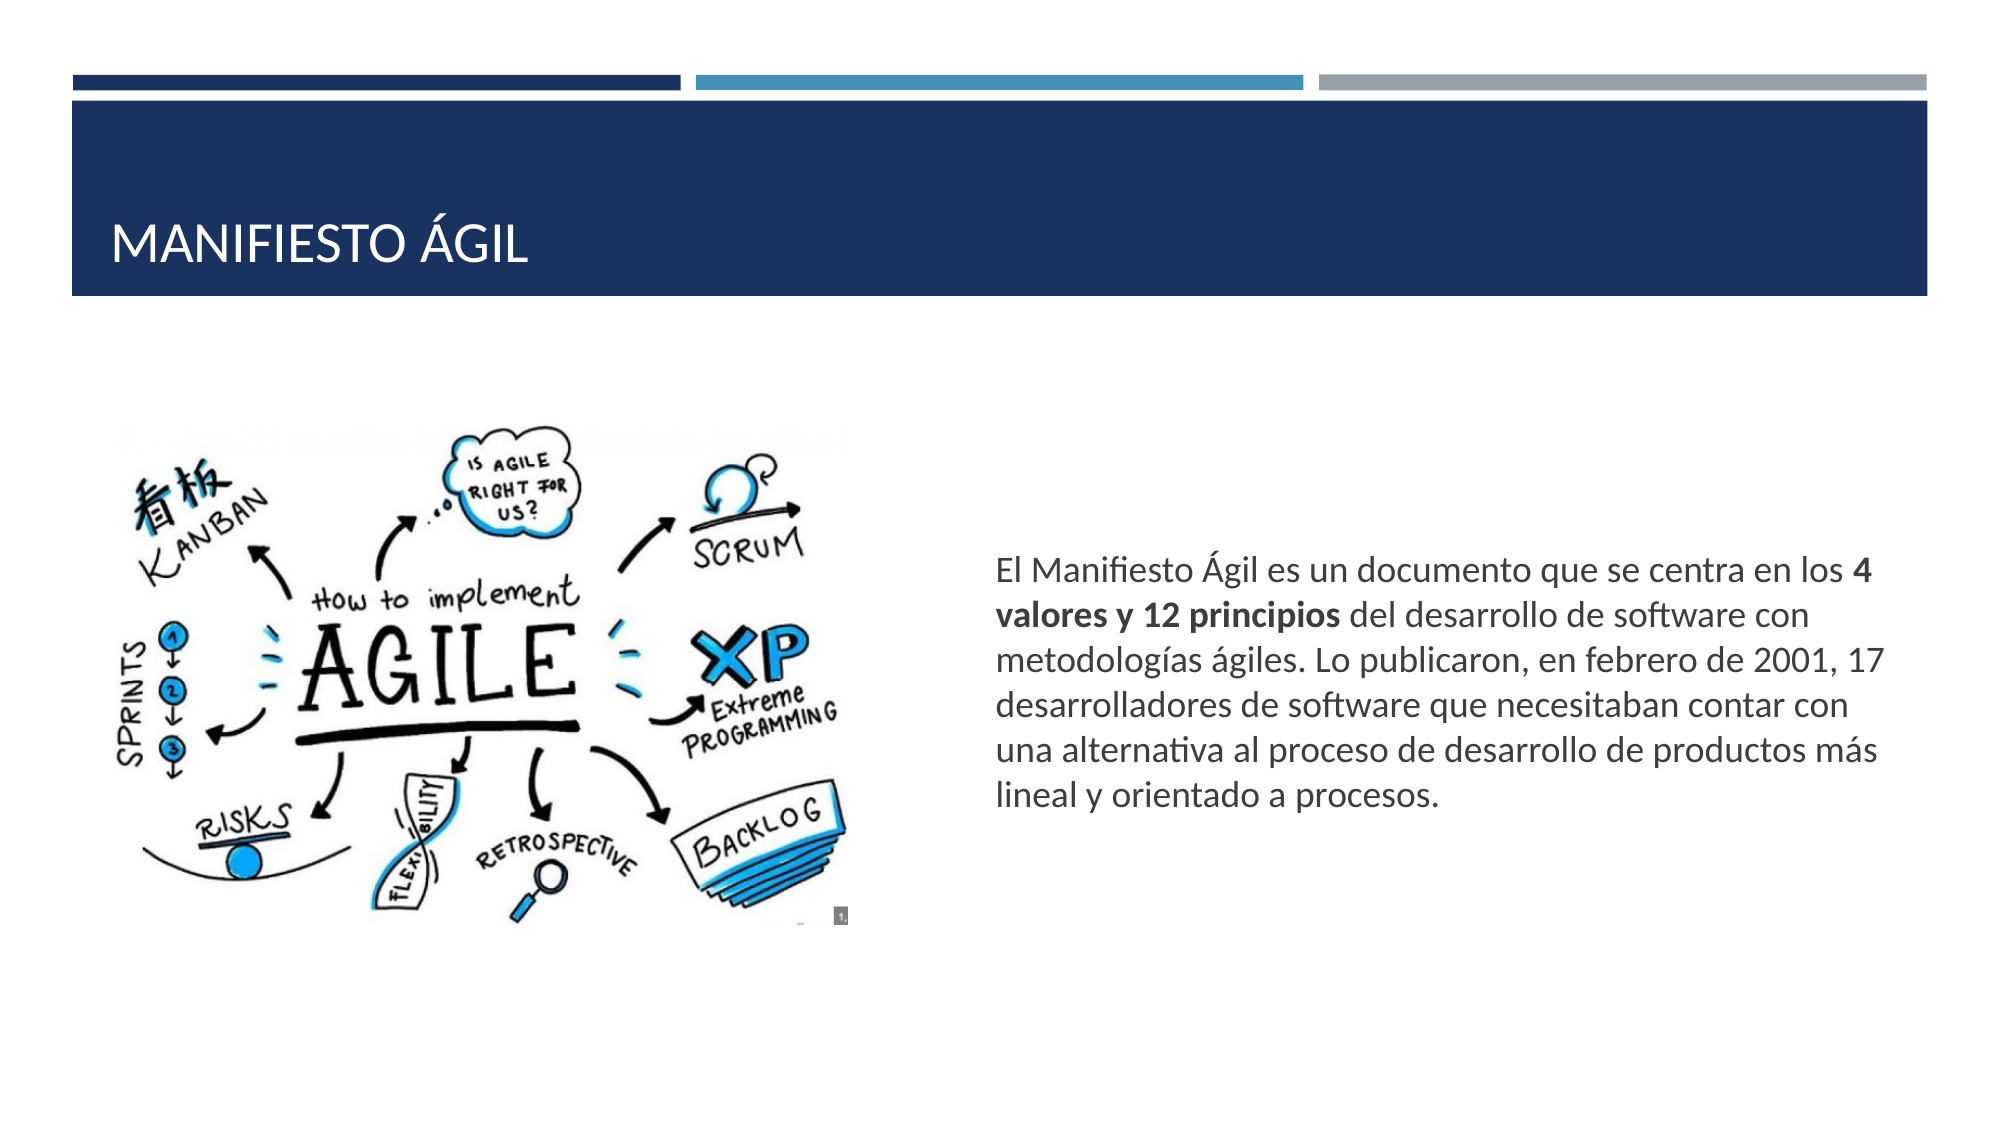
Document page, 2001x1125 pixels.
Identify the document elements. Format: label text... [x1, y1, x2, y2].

list El Manifiesto Ágil es un documento que se centra en los 4 valores y 12 principios del desarrollo de software con metodologías ágiles. Lo publicaron, en febrero de 2001, 17 desarrolladores de software que necesitaban contar con una alternativa al proceso de desarrollo de productos más lineal y orientado a procesos. [980, 357, 1923, 1002]
title MANIFIESTO ÁGIL [95, 115, 1905, 282]
picture [106, 423, 848, 926]
